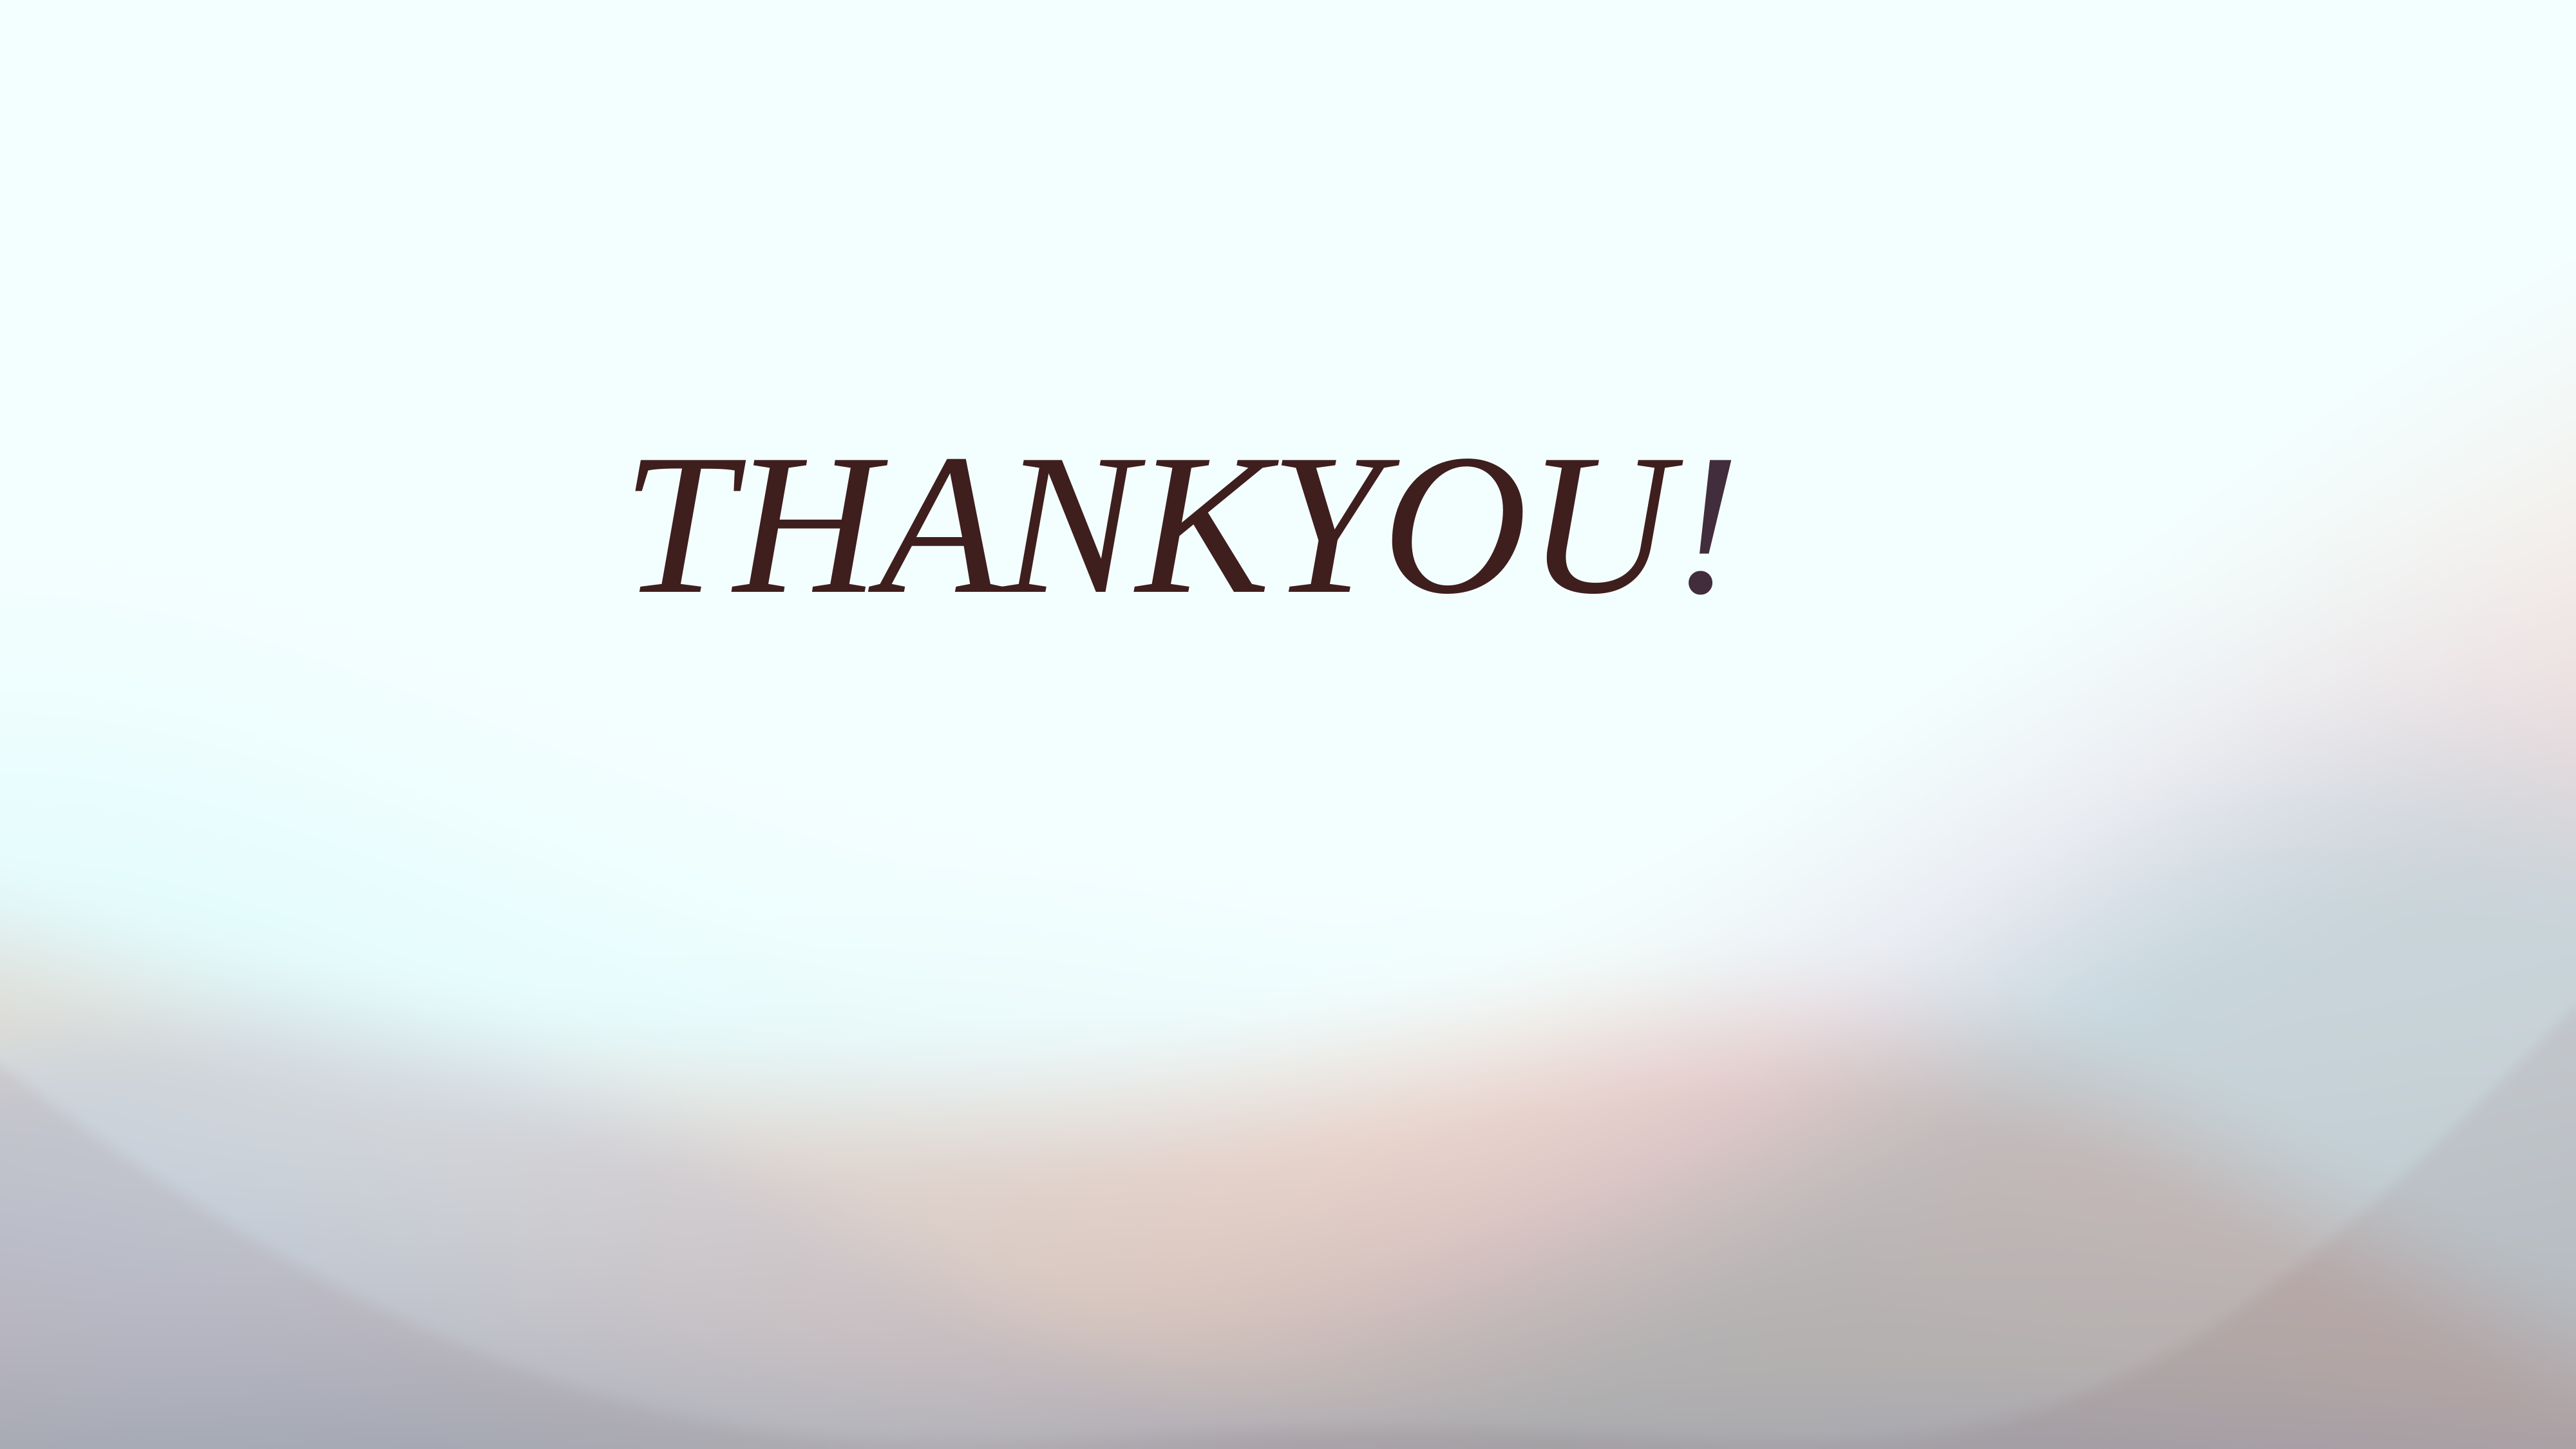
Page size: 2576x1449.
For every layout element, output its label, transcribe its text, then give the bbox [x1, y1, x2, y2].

picture [0, 0, 2576, 1449]
list THANKYOU! [603, 385, 1759, 1258]
